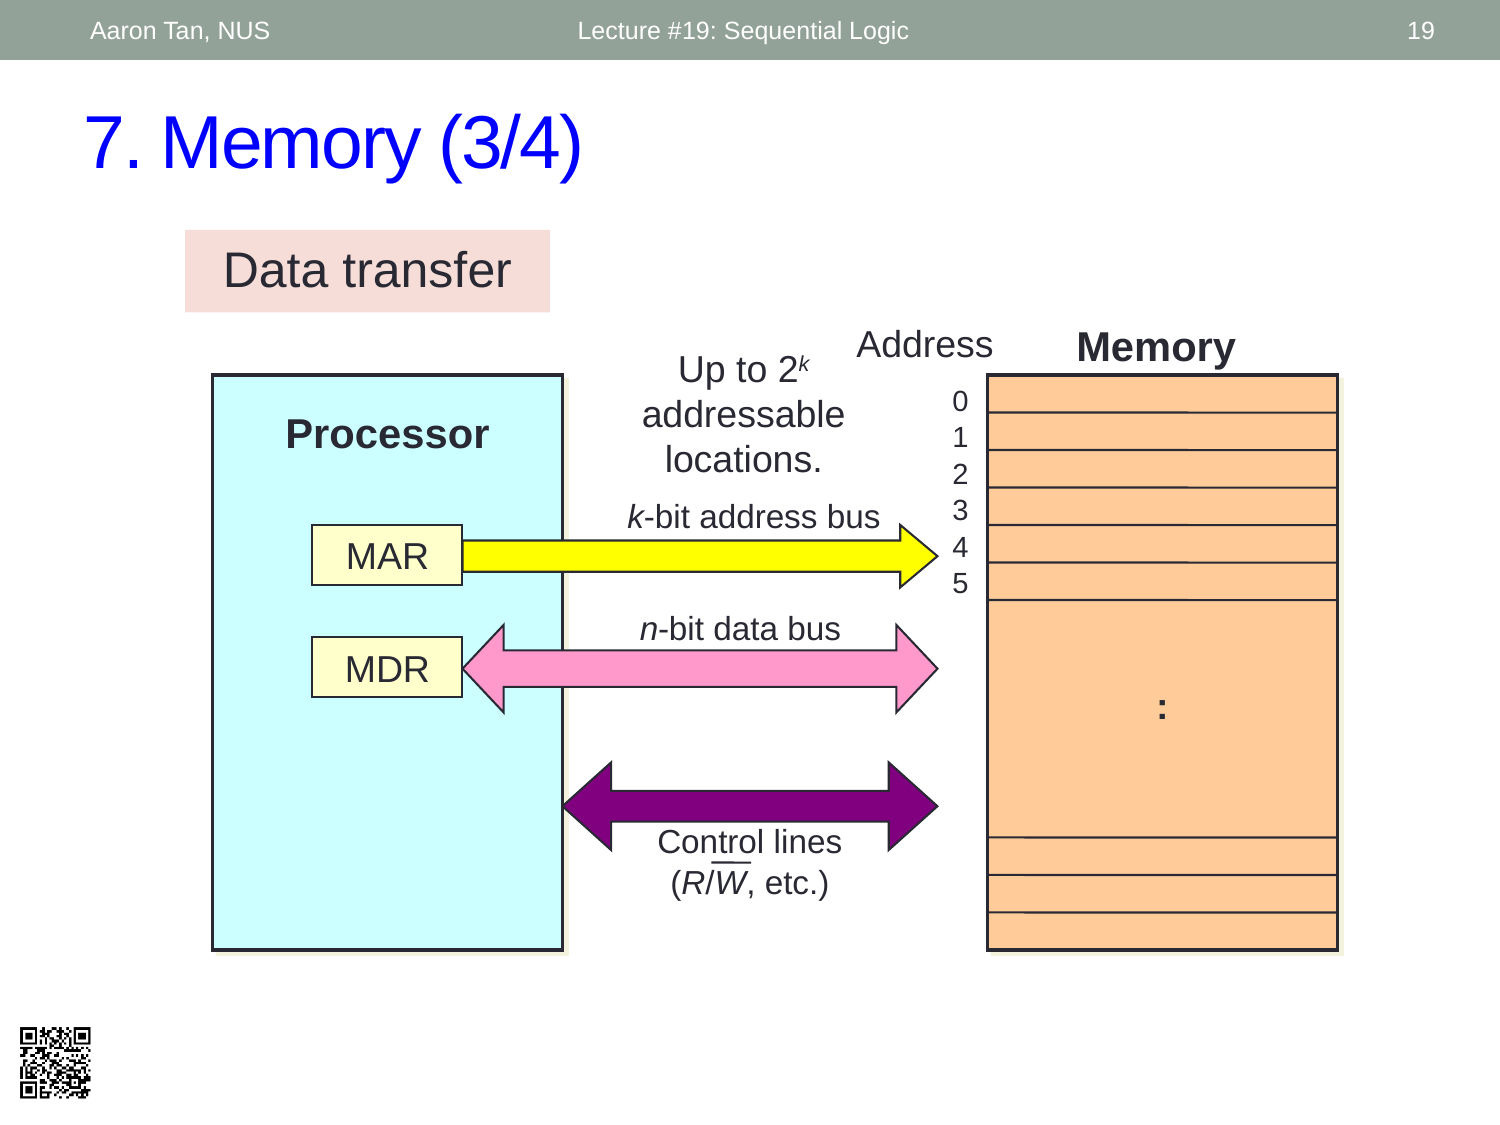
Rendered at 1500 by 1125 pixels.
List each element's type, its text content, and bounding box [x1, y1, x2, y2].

text_box Data transfer [185, 229, 550, 313]
footer Lecture #19: Sequential Logic [562, 3, 1238, 57]
picture [15, 1022, 95, 1103]
slide_number Aaron Tan, NUS [75, 3, 550, 57]
title 7. Memory (3/4) [68, 86, 1450, 192]
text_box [212, 312, 1338, 951]
slide_number 19 [1308, 3, 1450, 57]
